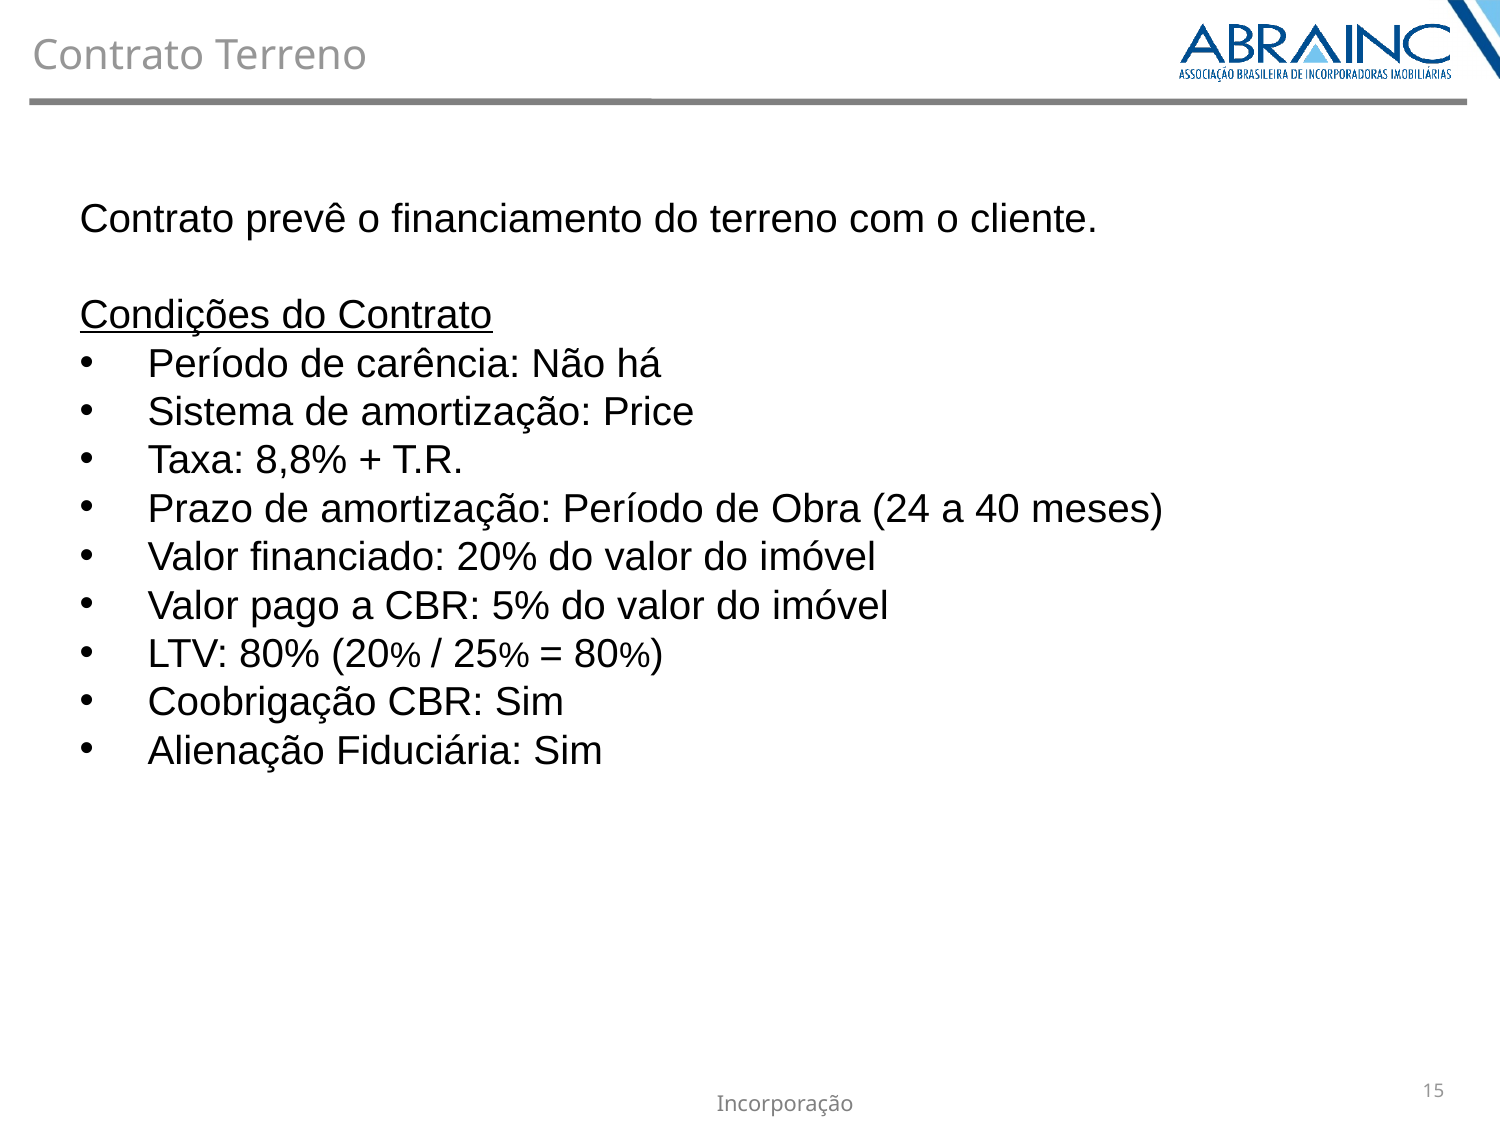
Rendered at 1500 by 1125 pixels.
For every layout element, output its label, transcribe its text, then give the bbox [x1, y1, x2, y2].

text_box Incorporação [655, 1081, 916, 1125]
text_box 15 [1198, 1070, 1459, 1110]
text_box Contrato prevê o financiamento do terreno com o cliente. Condições do Contrato Período de carência: Não há Sistema de amortização: Price Taxa: 8,8% + T.R. Prazo de amortização: Período de Obra (24 a 40 meses) Valor financiado: 20% do valor do imóvel Valor pago a CBR: 5% do valor do imóvel LTV: 80% (20% / 25% = 80%) Coobrigação CBR: Sim Alienação Fiduciária: Sim [64, 184, 1394, 973]
picture [1174, 0, 1500, 83]
title Contrato Terreno [17, 0, 1373, 156]
